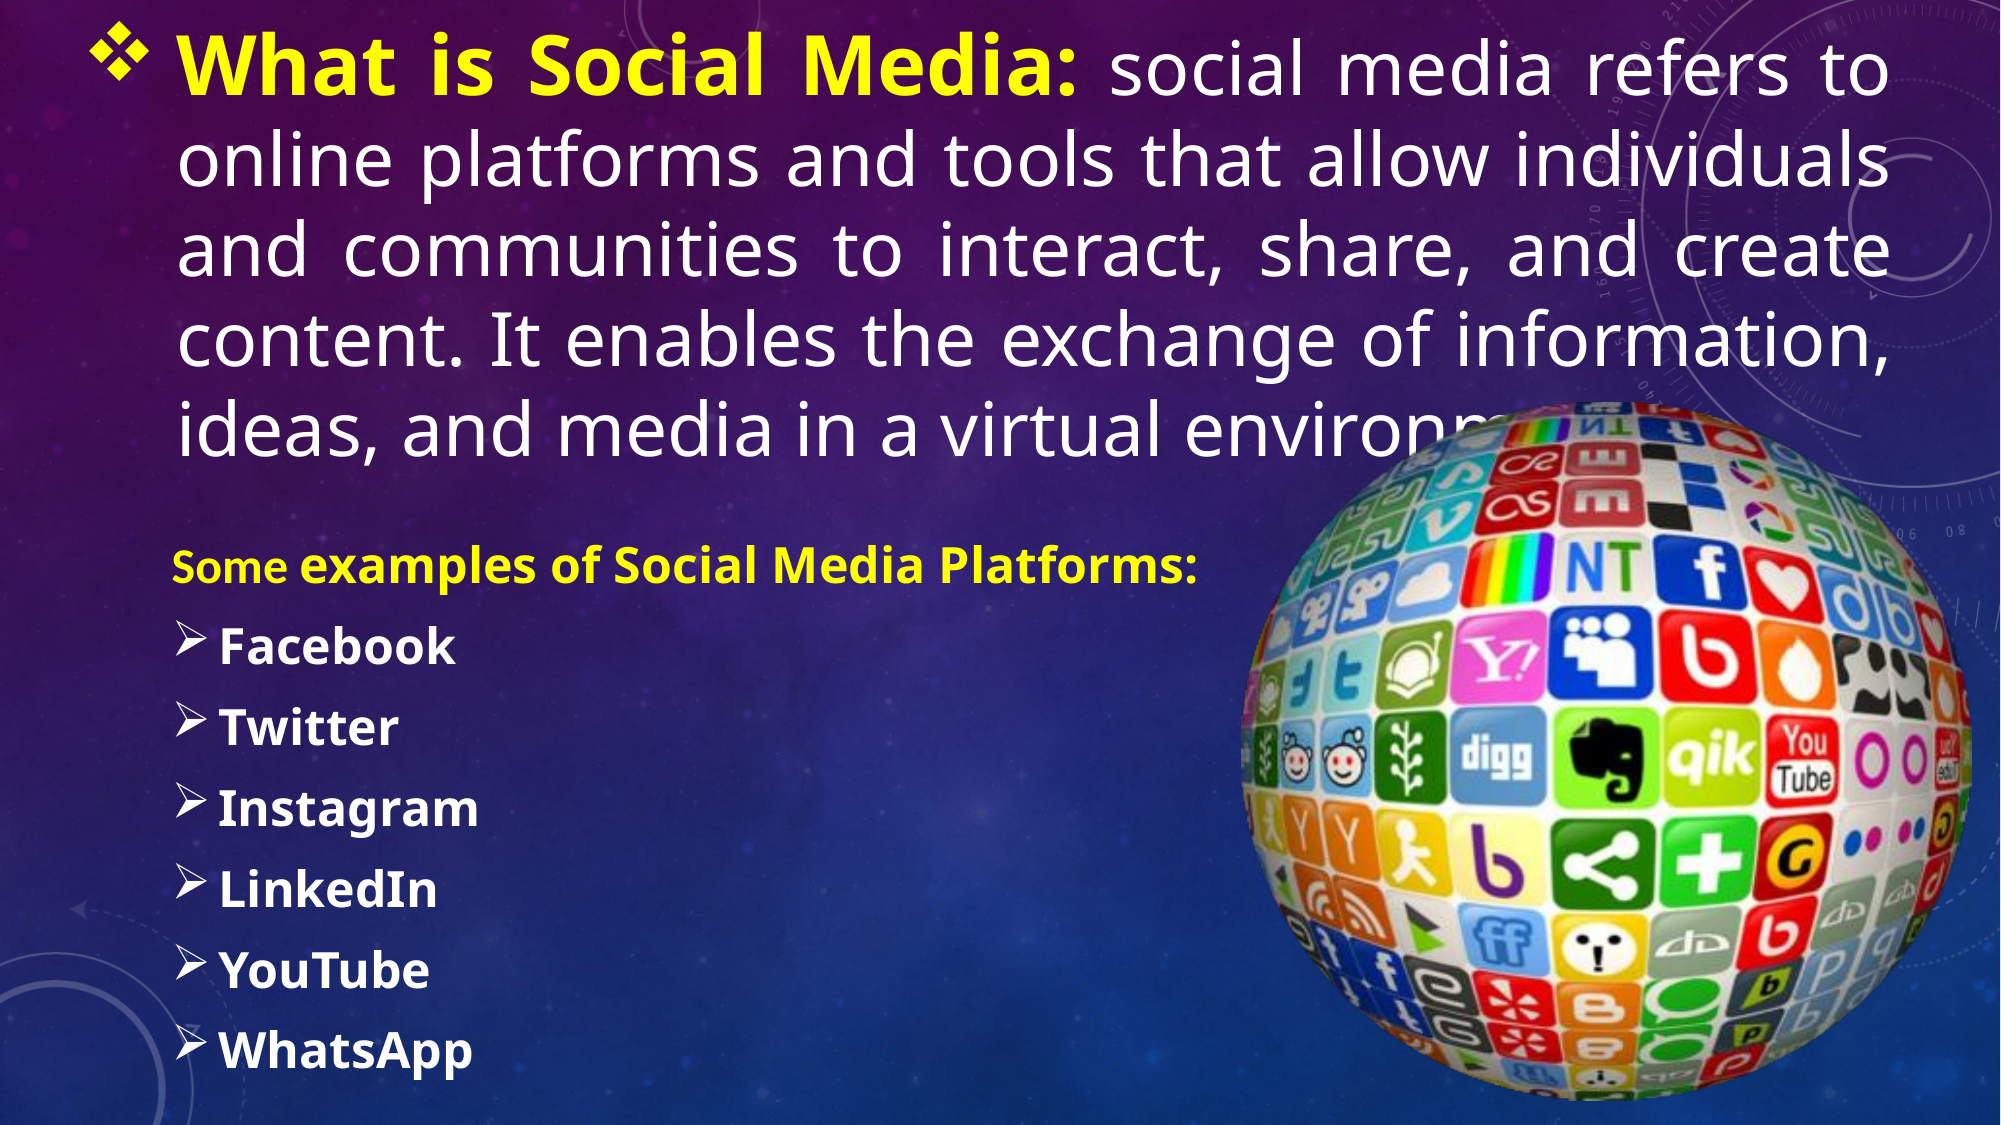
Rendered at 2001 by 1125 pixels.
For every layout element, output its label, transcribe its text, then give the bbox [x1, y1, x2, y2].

list Some examples of Social Media Platforms: Facebook Twitter Instagram LinkedIn YouTube WhatsApp [156, 526, 1819, 1125]
title What is Social Media: social media refers to online platforms and tools that allow individuals and communities to interact, share, and create content. It enables the exchange of information, ideas, and media in a virtual environment. [67, 122, 1908, 361]
picture [0, 0, 2001, 1125]
